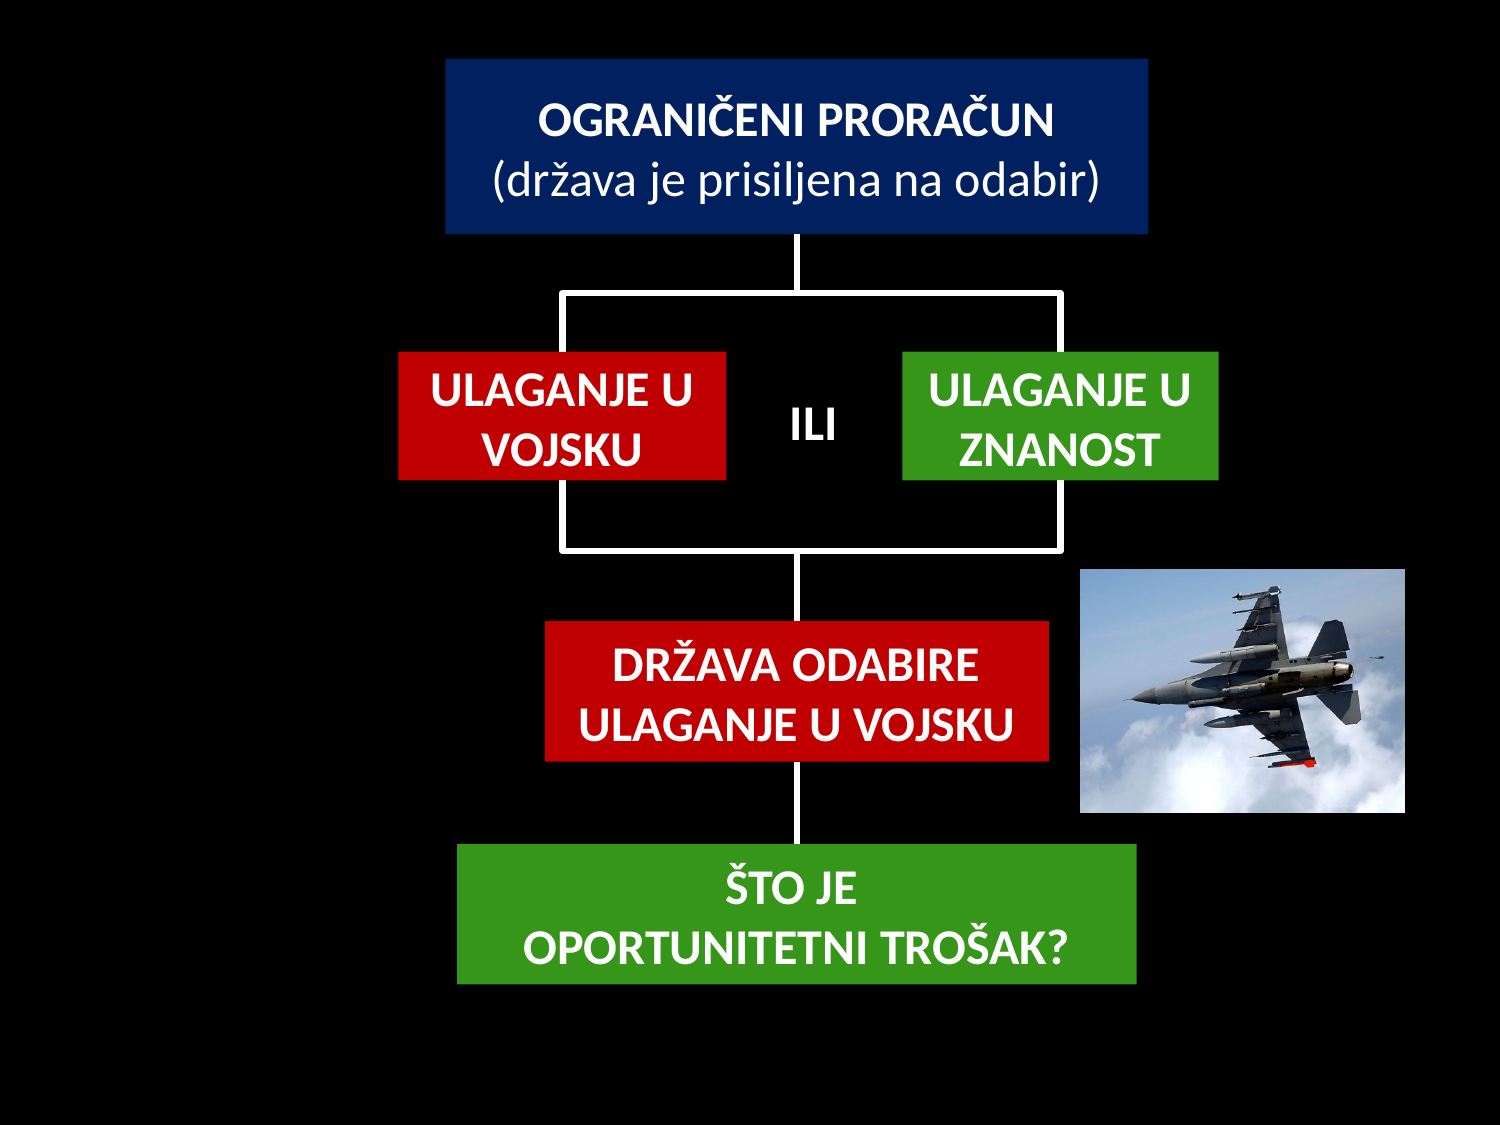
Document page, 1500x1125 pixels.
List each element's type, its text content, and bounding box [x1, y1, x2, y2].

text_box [858, 418, 1000, 683]
text_box ULAGANJE U VOJSKU [396, 349, 633, 483]
text_box ILI [777, 383, 853, 458]
text_box DRŽAVA ODABIRE ULAGANJE U VOJSKU [543, 619, 1051, 764]
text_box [620, 175, 739, 411]
text_box ŠTO JE OPORTUNITETNI TROŠAK? [455, 842, 1139, 986]
picture [1080, 569, 1405, 814]
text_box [869, 160, 988, 418]
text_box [609, 433, 751, 669]
text_box OGRANIČENI PRORAČUN (država je prisiljena na odabir) [443, 56, 1150, 236]
text_box ULAGANJE U ZNANOST [1030, 349, 1221, 483]
